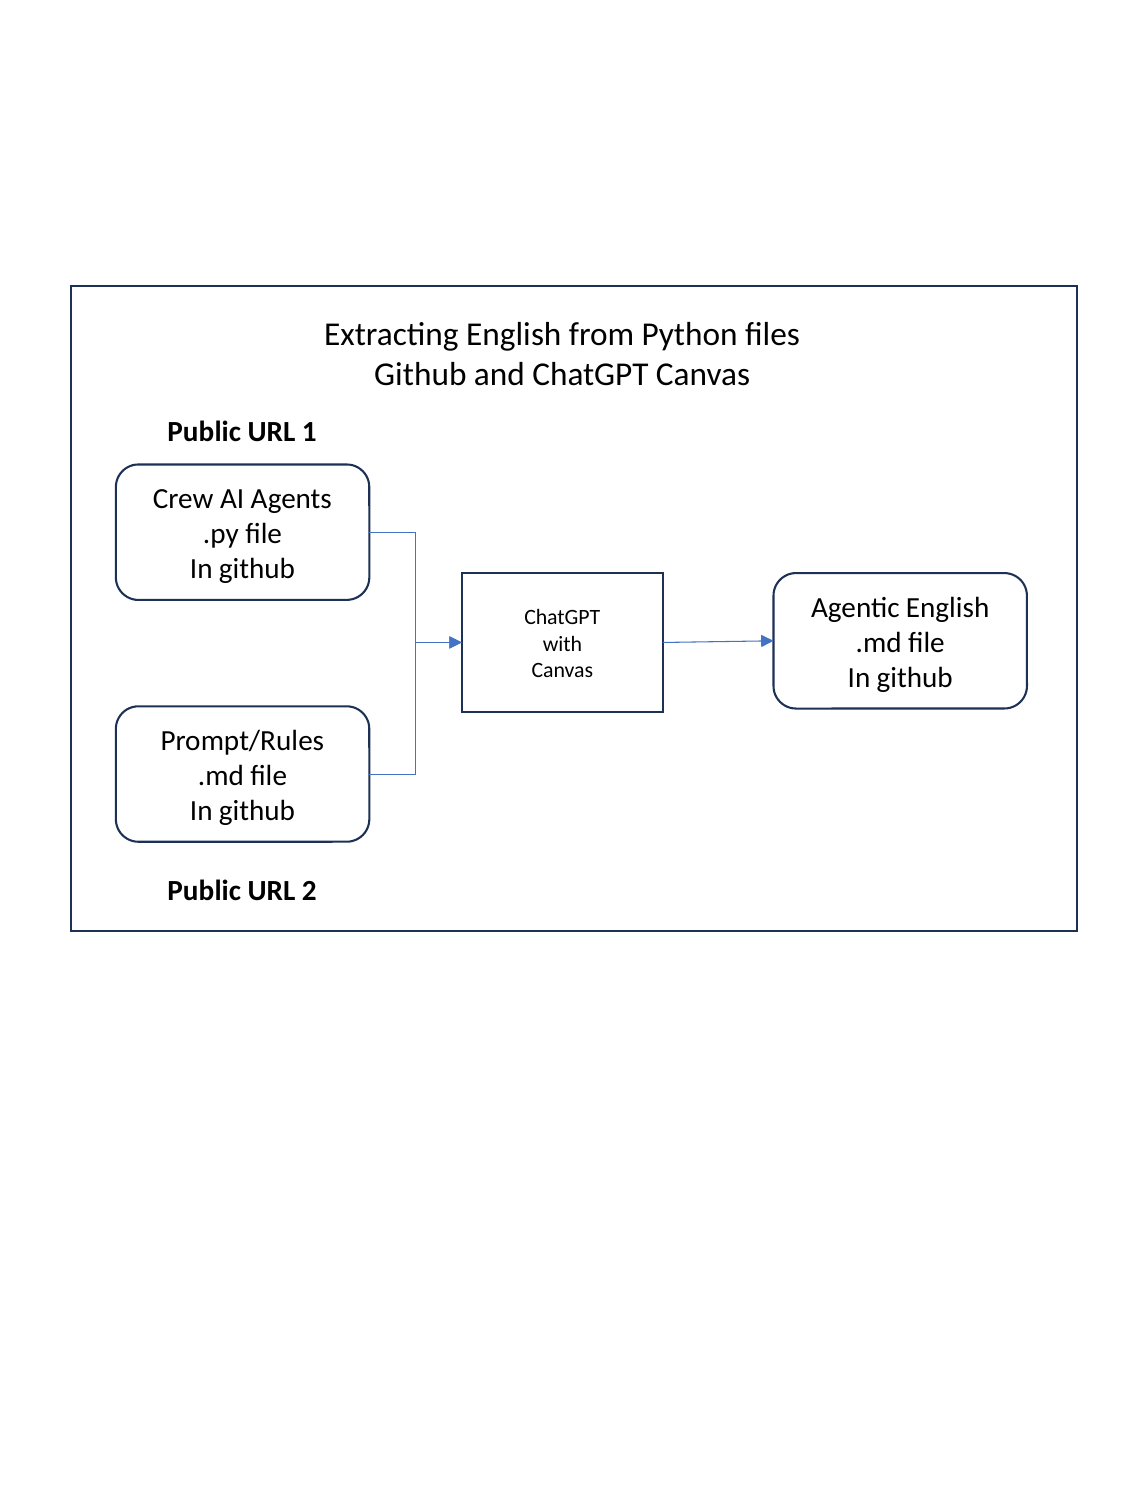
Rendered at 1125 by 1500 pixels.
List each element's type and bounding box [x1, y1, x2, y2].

text_box [70, 285, 1077, 932]
